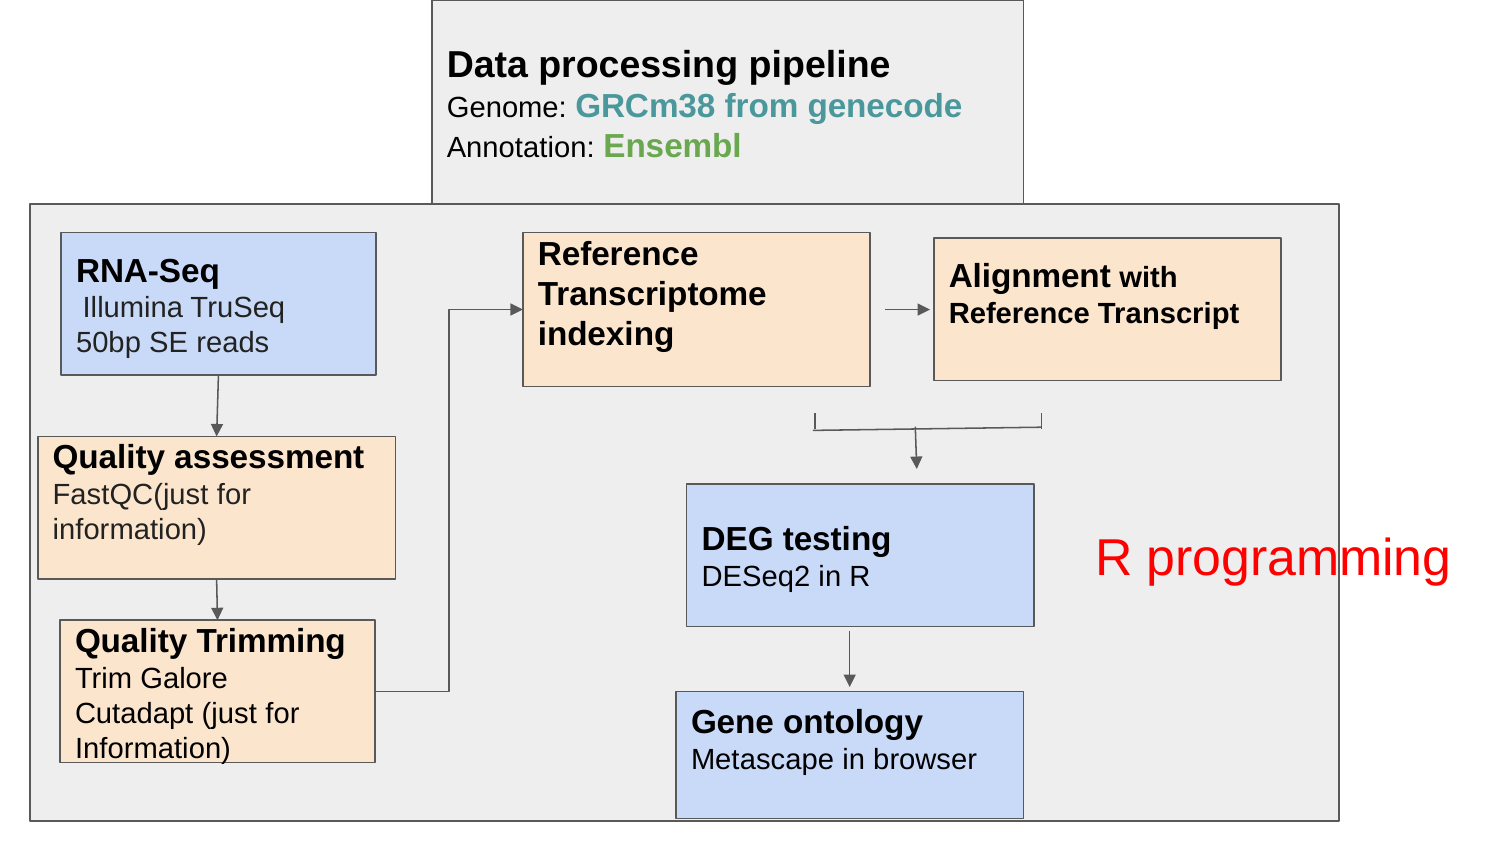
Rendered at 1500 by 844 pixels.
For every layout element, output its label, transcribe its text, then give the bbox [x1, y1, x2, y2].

text_box RNA-Seq Illumina TruSeq 50bp SE reads [61, 232, 376, 375]
text_box Alignment with Reference Transcript [933, 238, 1282, 381]
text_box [819, 426, 1037, 431]
text_box Quality Trimming Trim Galore Cutadapt (just for Information) [60, 620, 375, 763]
text_box Gene ontology Metascape in browser [676, 691, 1024, 819]
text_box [374, 309, 524, 692]
title R programming [1080, 508, 1484, 603]
text_box [29, 204, 1340, 822]
text_box Quality assessment FastQC(just for information) [37, 436, 369, 579]
text_box Data processing pipeline Genome: GRCm38 from genecode Annotation: Ensembl [431, 0, 1024, 205]
text_box DEG testing DESeq2 in R [686, 483, 1034, 627]
text_box Reference Transcriptome indexing [522, 232, 871, 387]
